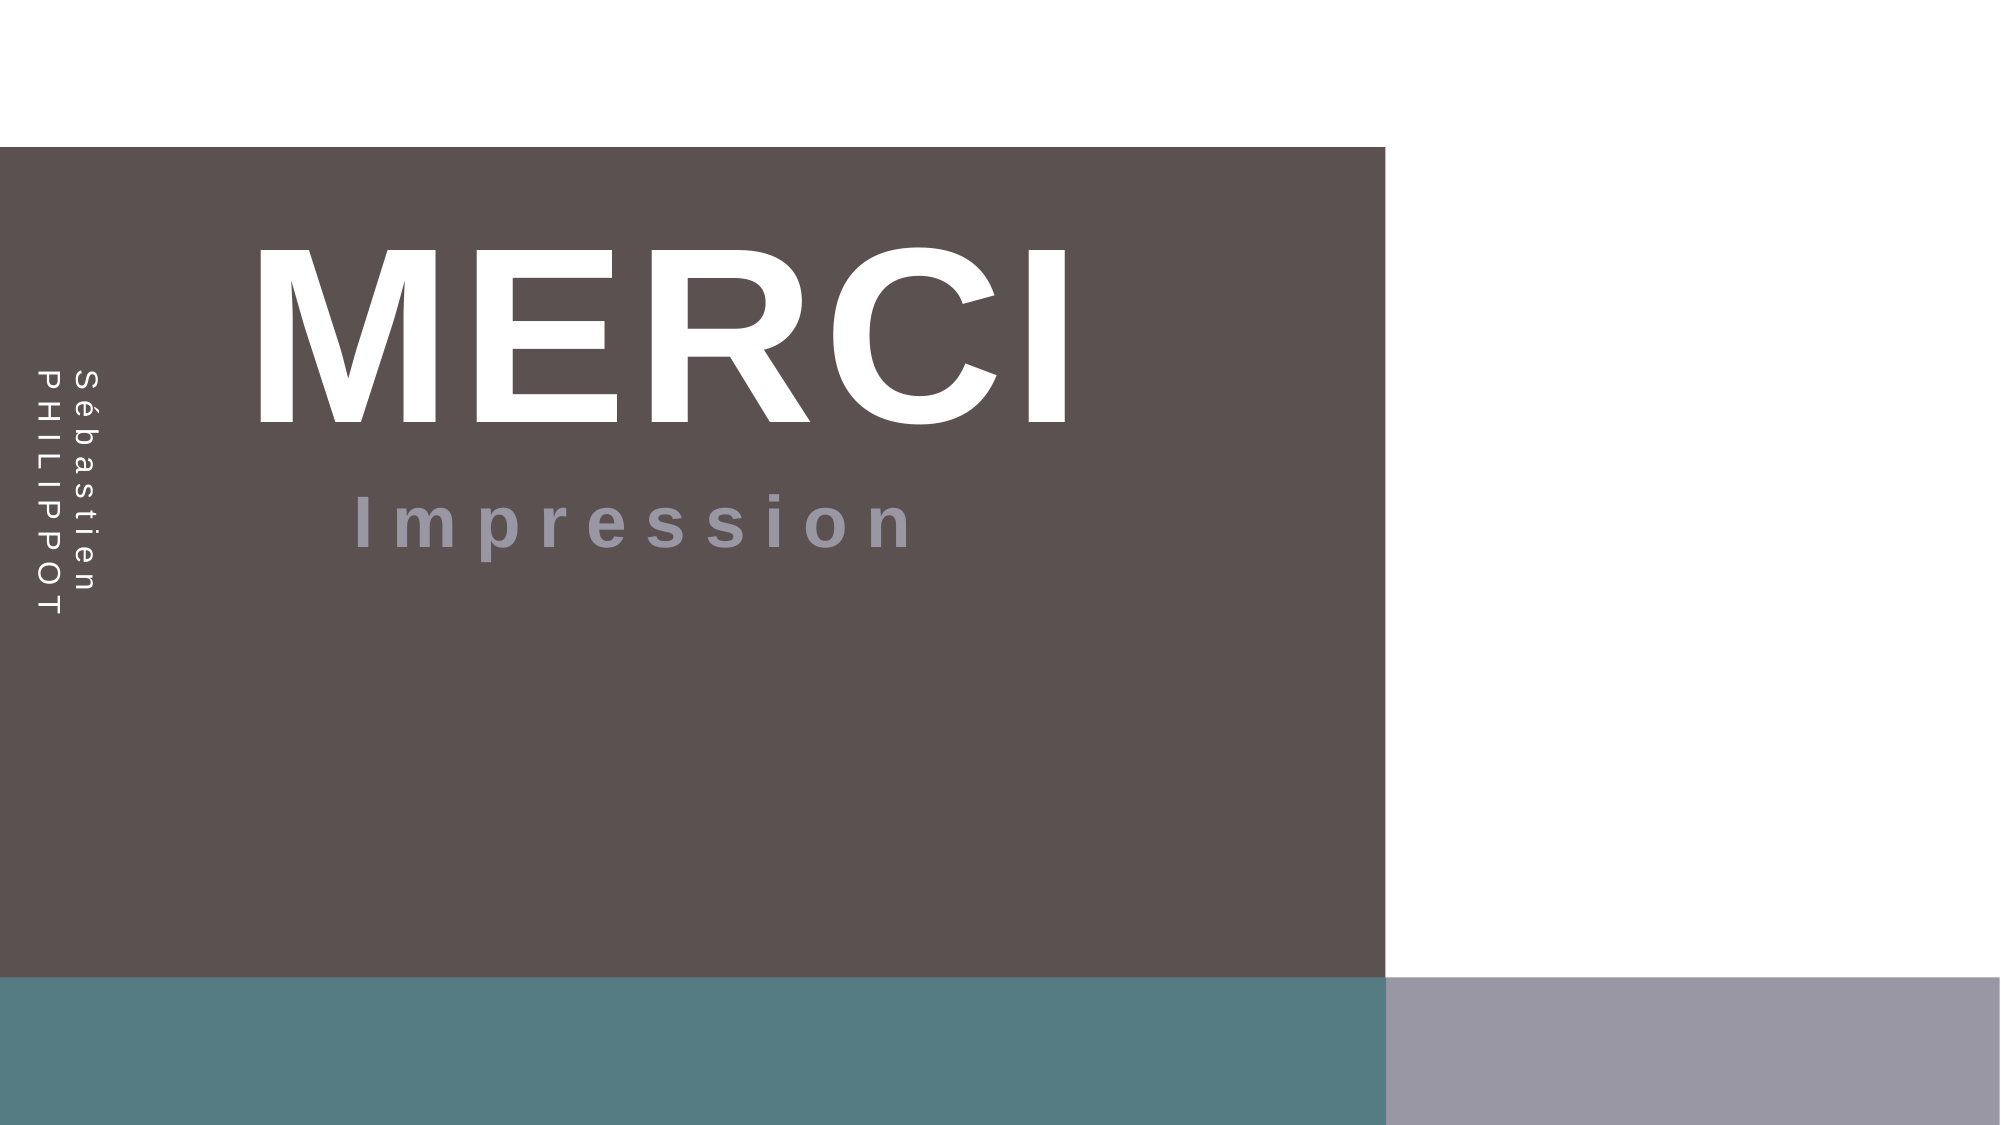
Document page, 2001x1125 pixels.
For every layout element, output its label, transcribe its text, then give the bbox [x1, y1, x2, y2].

text_box MERCI [11, 233, 1316, 473]
text_box [1388, 975, 2000, 1125]
text_box [0, 975, 1388, 1125]
text_box [0, 145, 1387, 975]
text_box Impression [353, 474, 974, 563]
text_box Sébastien PHILIPPOT [32, 369, 108, 956]
